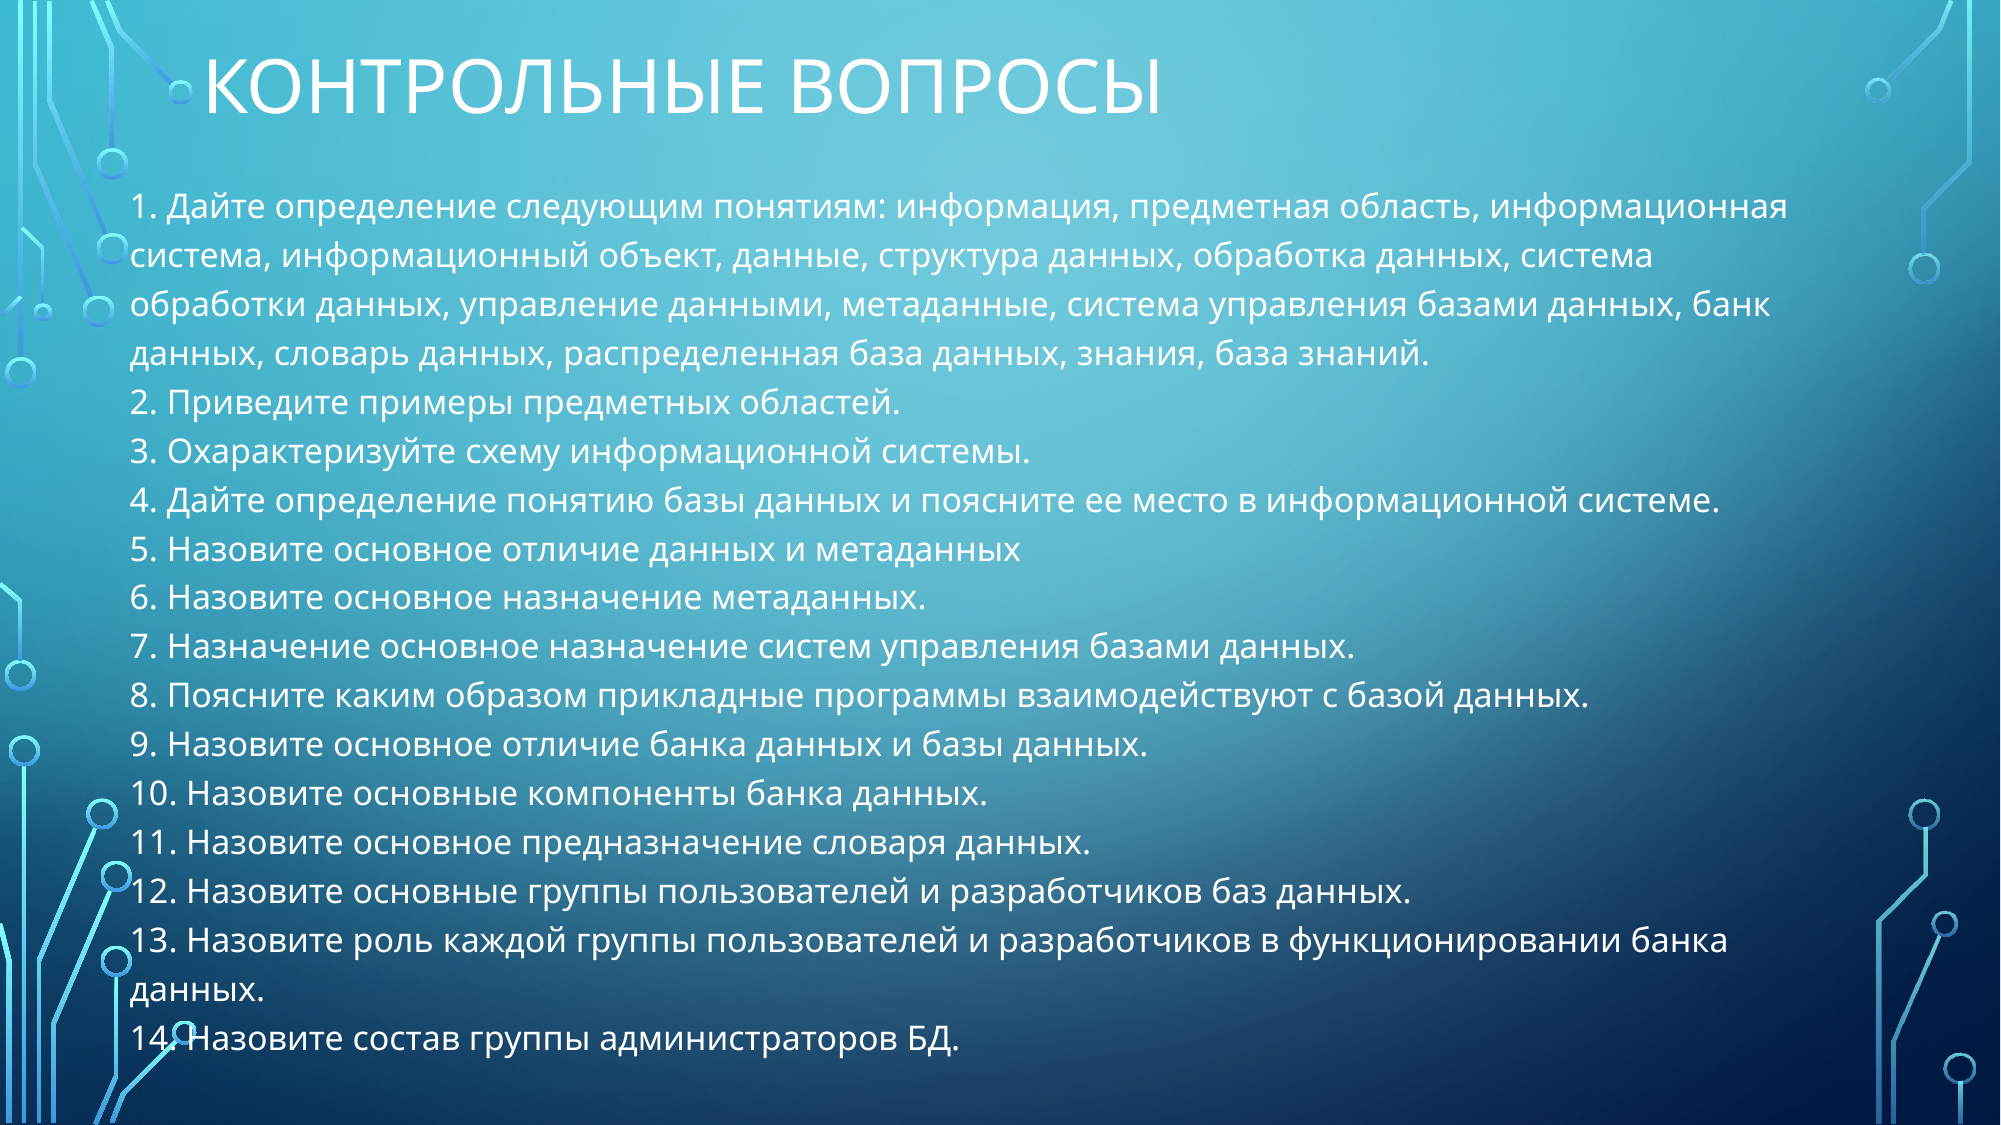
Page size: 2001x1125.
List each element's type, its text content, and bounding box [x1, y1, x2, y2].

list 1. Дайте определение следующим понятиям: информация, предметная область, информационная система, информационный объект, данные, структура данных, обработка данных, система обработки данных, управление данными, метаданные, система управления базами данных, банк данных, словарь данных, распределенная база данных, знания, база знаний. 2. Приведите примеры предметных областей. 3. Охарактеризуйте схему информационной системы. 4. Дайте определение понятию базы данных и поясните ее место в информационной системе. 5. Назовите основное отличие данных и метаданных 6. Назовите основное назначение метаданных. 7. Назначение основное назначение систем управления базами данных. 8. Поясните каким образом прикладные программы взаимодействуют с базой данных. 9. Назовите основное отличие банка данных и базы данных. 10. Назовите основные компоненты банка данных. 11. Назовите основное предназначение словаря данных. 12. Назовите основные группы пользователей и разработчиков баз данных. 13. Назовите роль каждой группы пользователей и разработчиков в функционировании банка данных. 14. Назовите состав группы администраторов БД. [114, 169, 1813, 1125]
title Контрольные вопросы [187, 0, 1813, 169]
